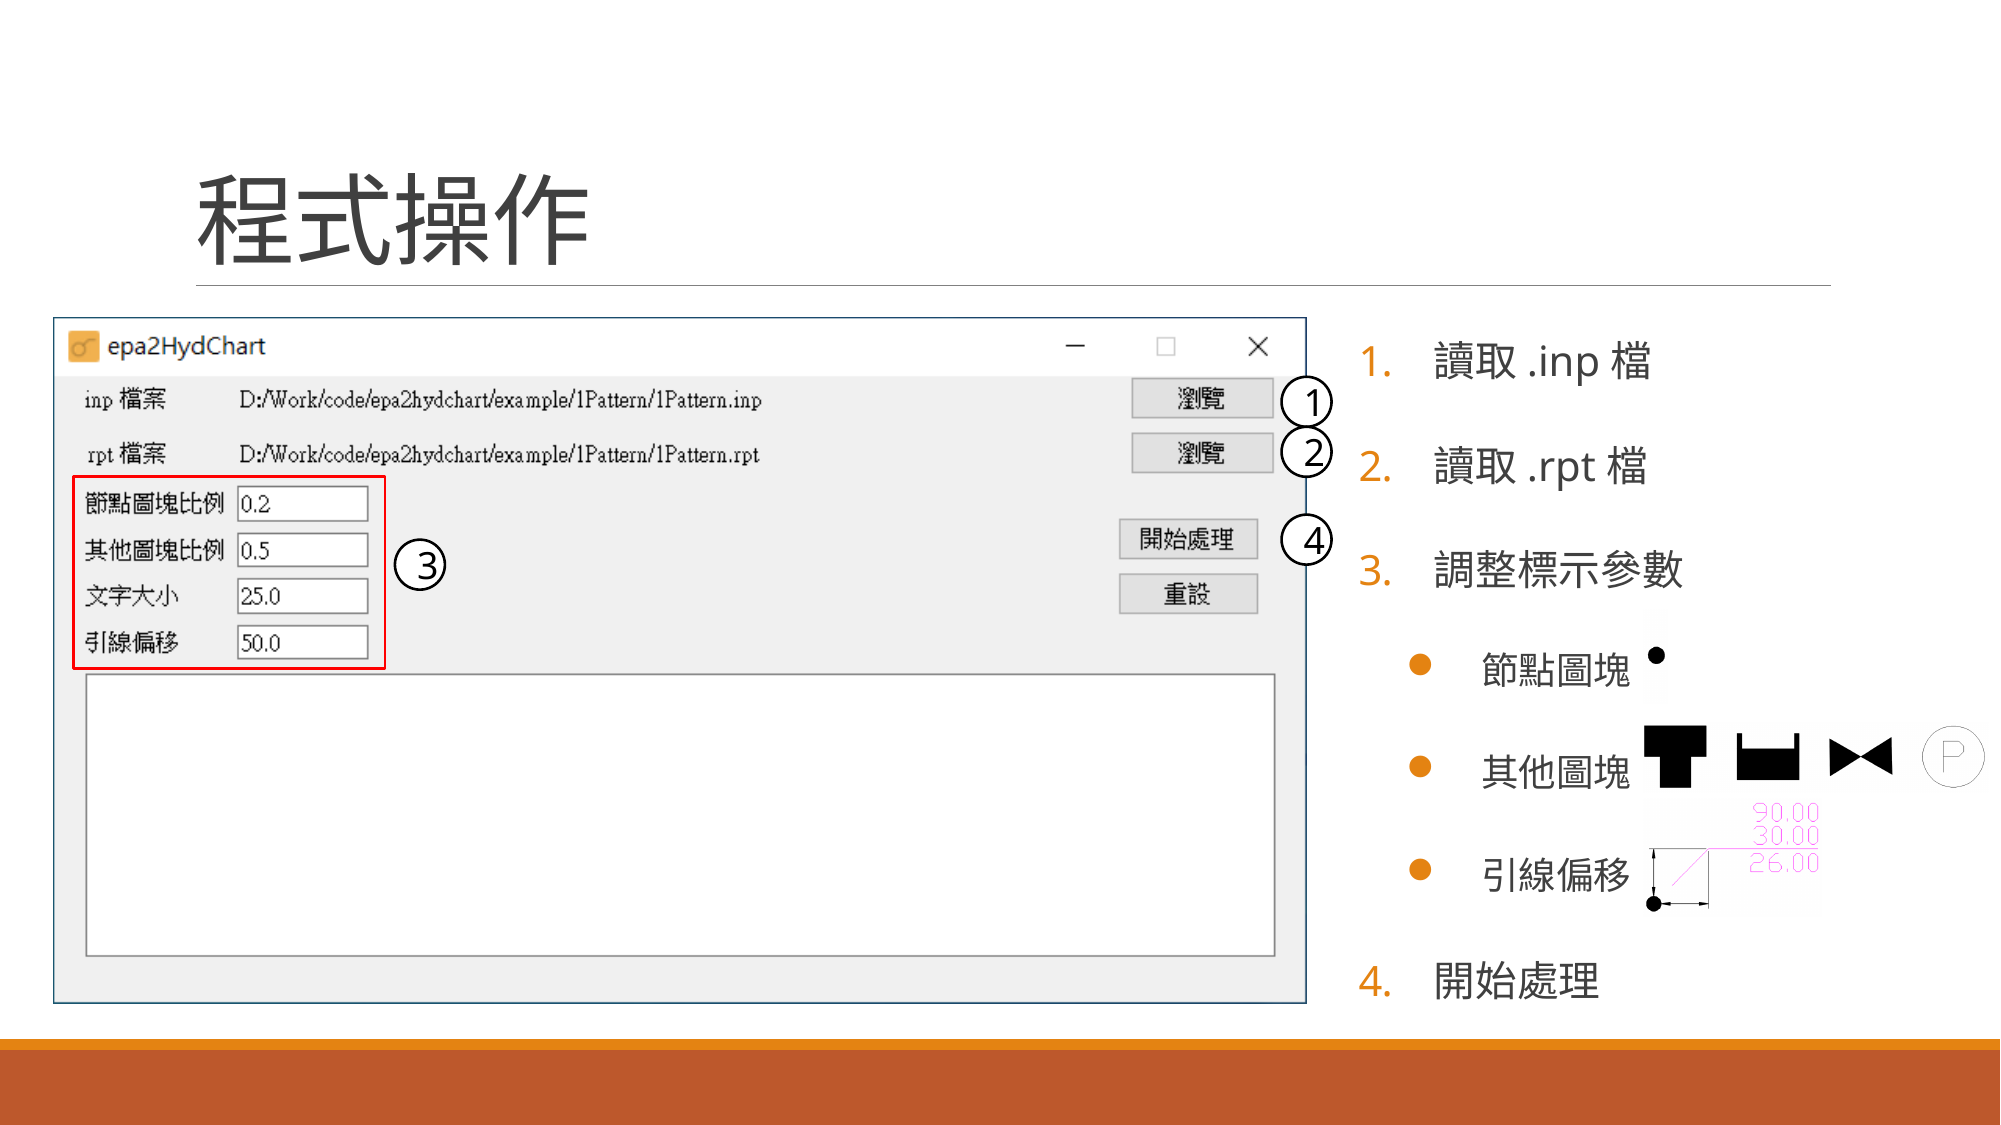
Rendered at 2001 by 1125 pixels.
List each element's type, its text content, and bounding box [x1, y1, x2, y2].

title 程式操作 [180, 47, 1830, 285]
picture [52, 317, 1308, 1005]
text_box 讀取.inp檔 讀取.rpt檔 調整標示參數 節點圖塊 其他圖塊 引線偏移 開始處理 [1343, 302, 1943, 963]
picture [1642, 797, 1822, 917]
text_box 2 [1314, 426, 1333, 477]
text_box 1 [1314, 376, 1333, 427]
text_box 4 [1314, 514, 1333, 565]
picture [1642, 721, 1989, 794]
picture [1642, 608, 1669, 705]
